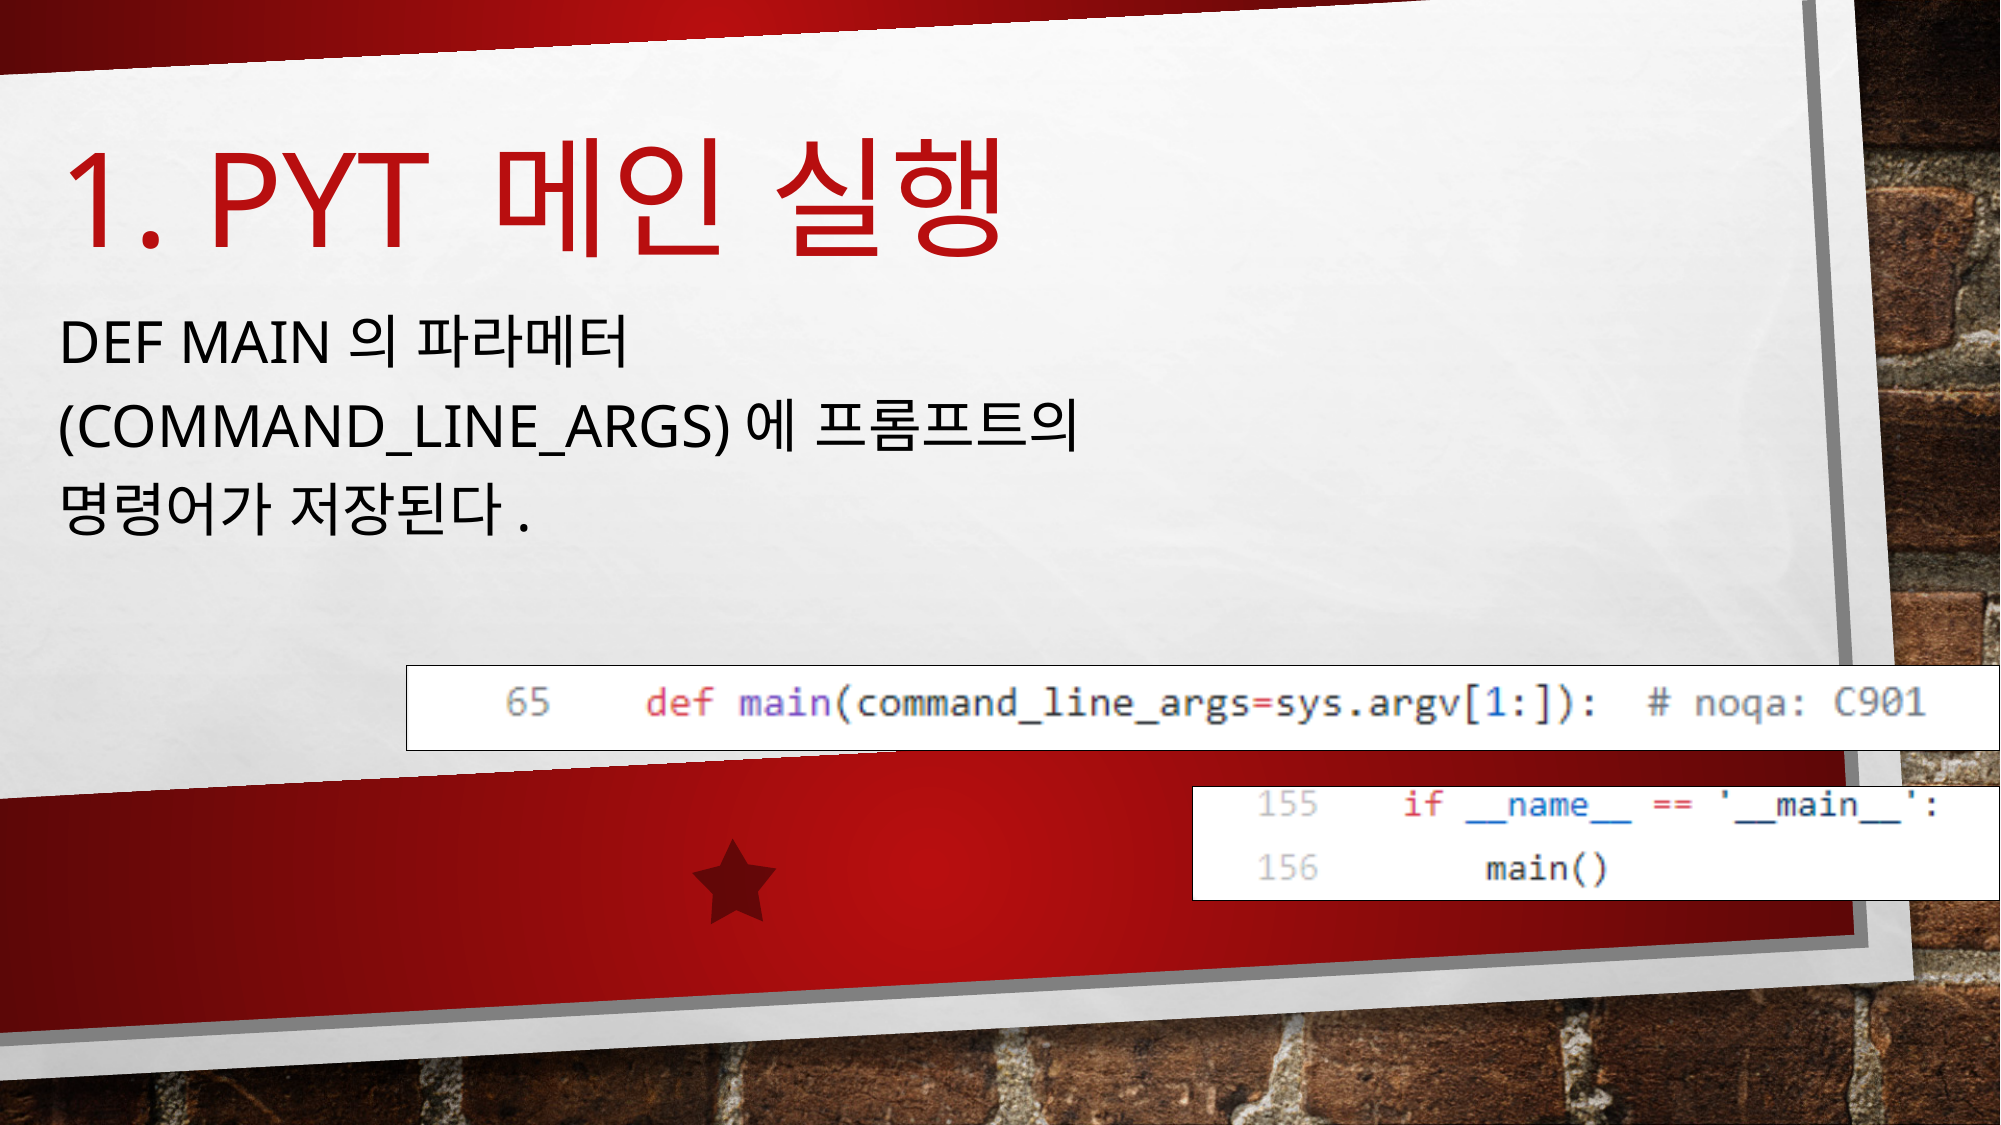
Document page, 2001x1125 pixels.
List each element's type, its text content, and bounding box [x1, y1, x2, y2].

subtitle def main의 파라메터(command_line_args)에 프롬프트의 명령어가 저장된다. [43, 283, 1178, 1047]
picture [0, 0, 2000, 1125]
title 1. PyT 메인 실행 [43, 42, 1178, 283]
